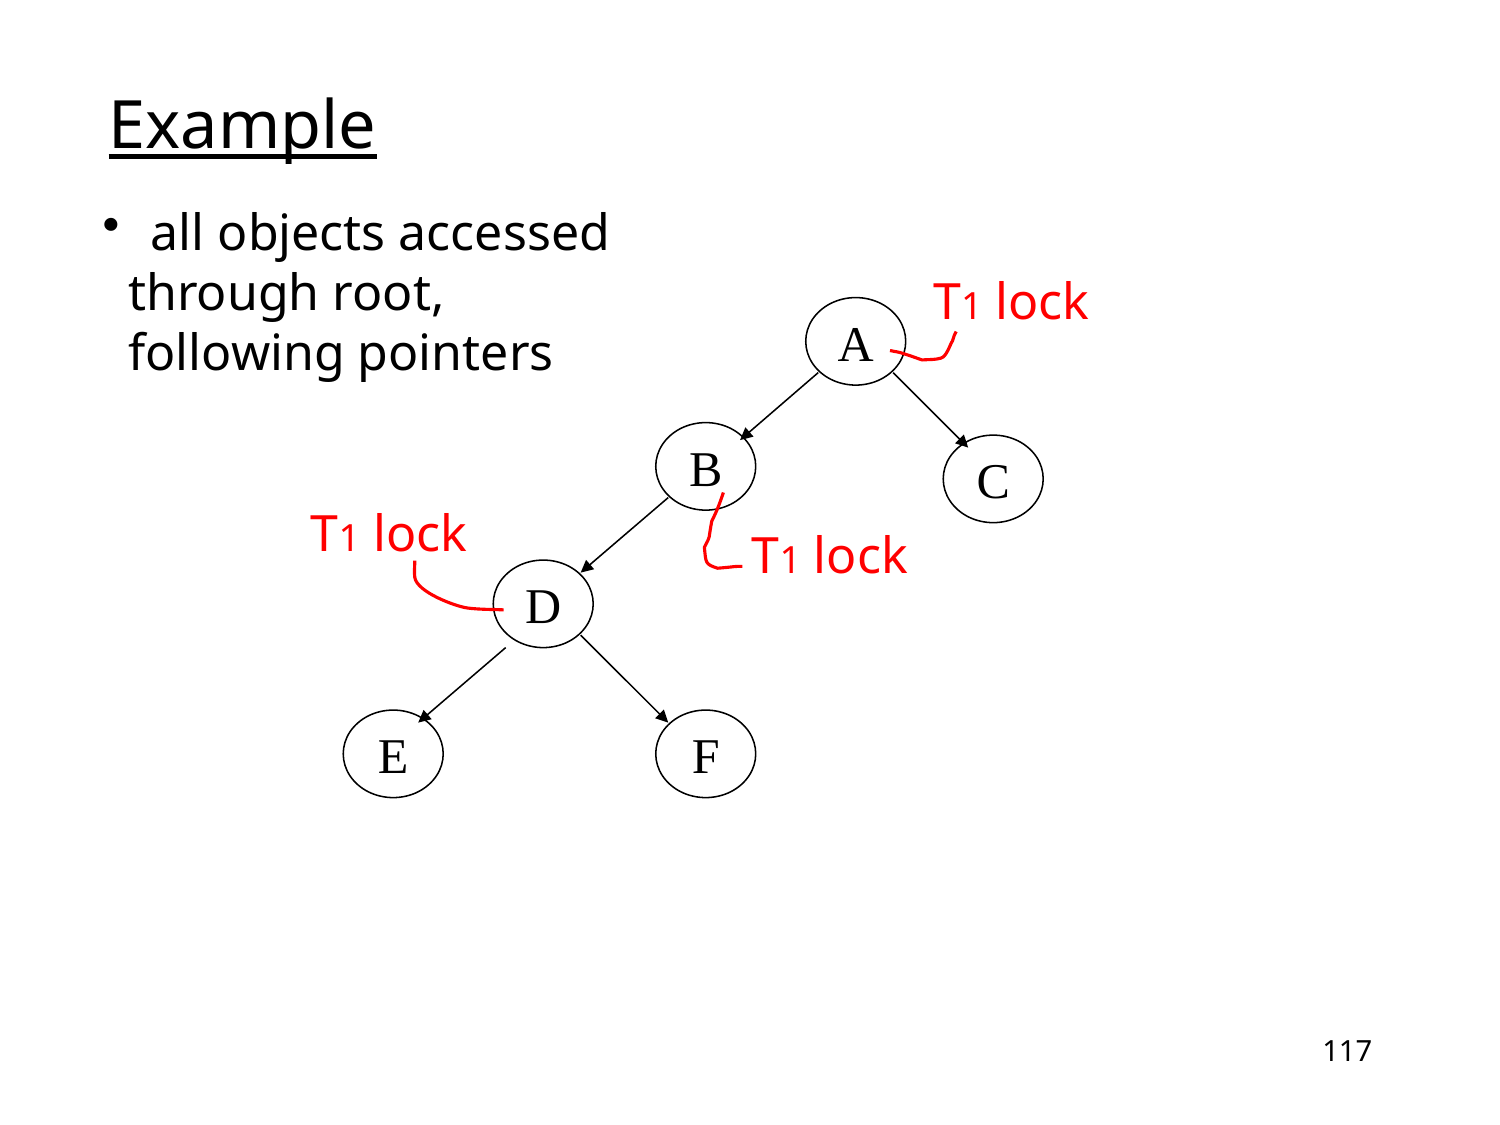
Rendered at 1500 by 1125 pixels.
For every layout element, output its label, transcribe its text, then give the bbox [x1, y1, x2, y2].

text_box all objects accessed through root, following pointers [87, 192, 626, 388]
text_box [418, 647, 506, 723]
text_box D [496, 618, 591, 648]
slide_number 117 [1074, 1024, 1388, 1101]
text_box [297, 261, 1103, 611]
text_box [580, 635, 669, 723]
text_box F [655, 710, 756, 798]
list Example [93, 74, 1369, 193]
text_box E [343, 710, 444, 798]
